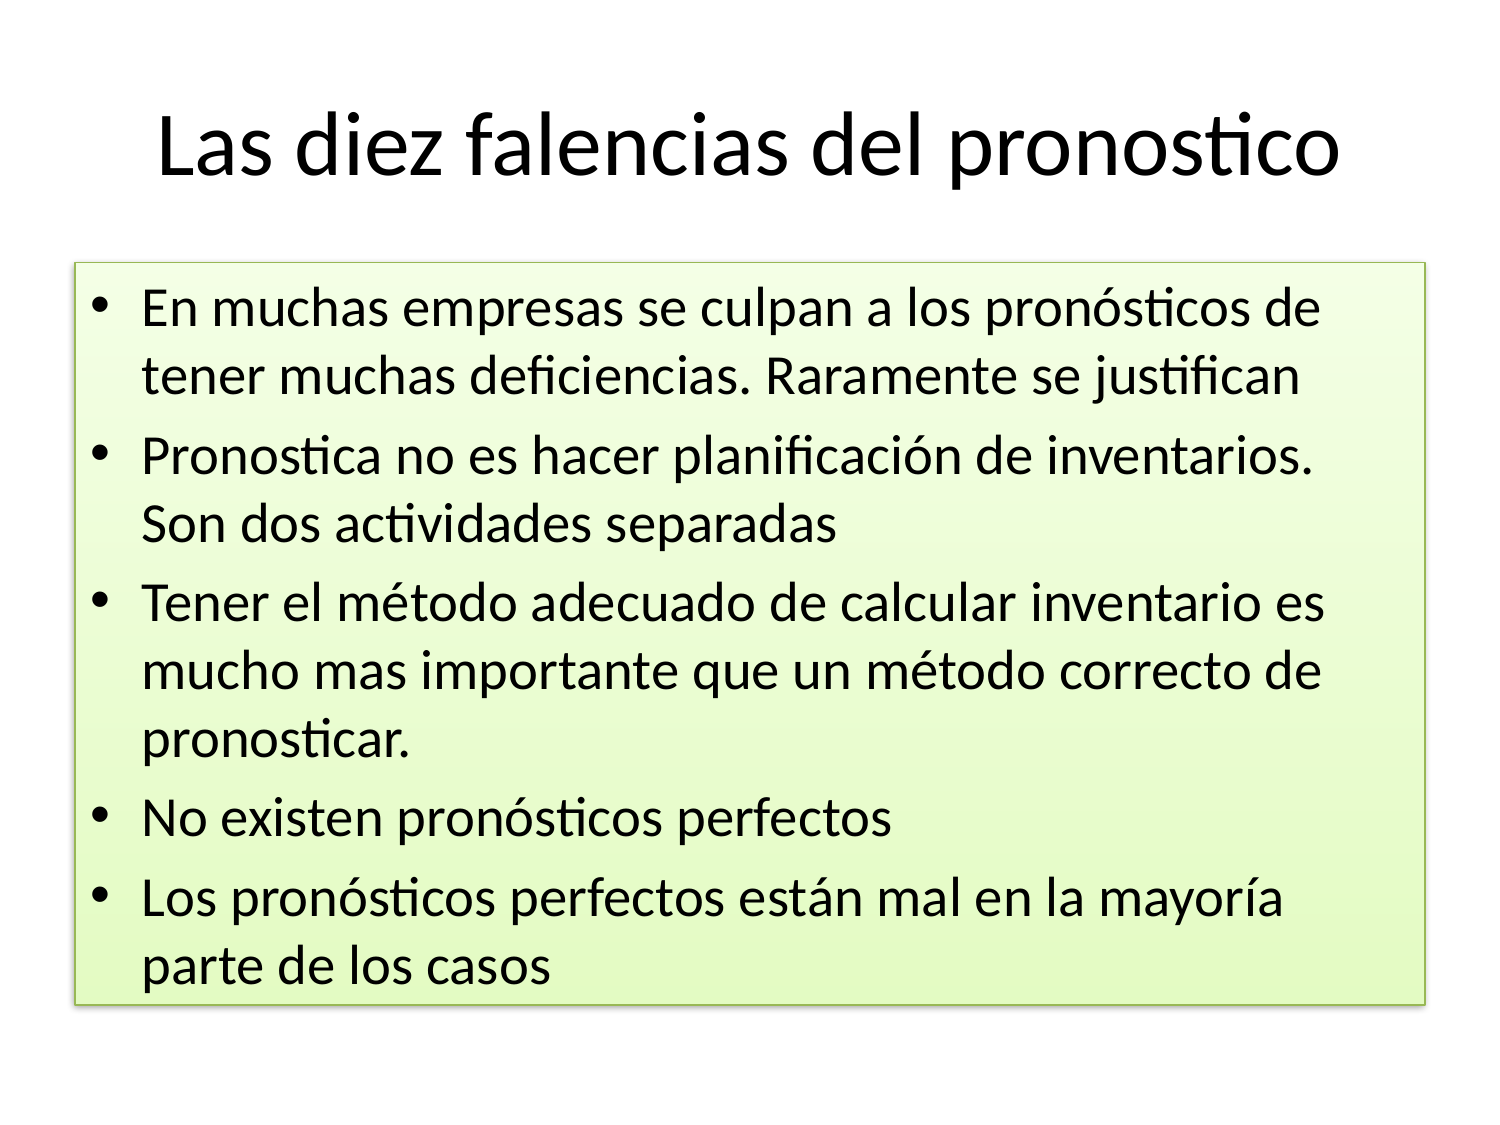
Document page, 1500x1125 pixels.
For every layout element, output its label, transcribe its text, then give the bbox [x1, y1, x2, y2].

list En muchas empresas se culpan a los pronósticos de tener muchas deficiencias. Raramente se justifican Pronostica no es hacer planificación de inventarios. Son dos actividades separadas Tener el método adecuado de calcular inventario es mucho mas importante que un método correcto de pronosticar. No existen pronósticos perfectos Los pronósticos perfectos están mal en la mayoría parte de los casos [74, 262, 1426, 1006]
title Las diez falencias del pronostico [75, 45, 1425, 233]
